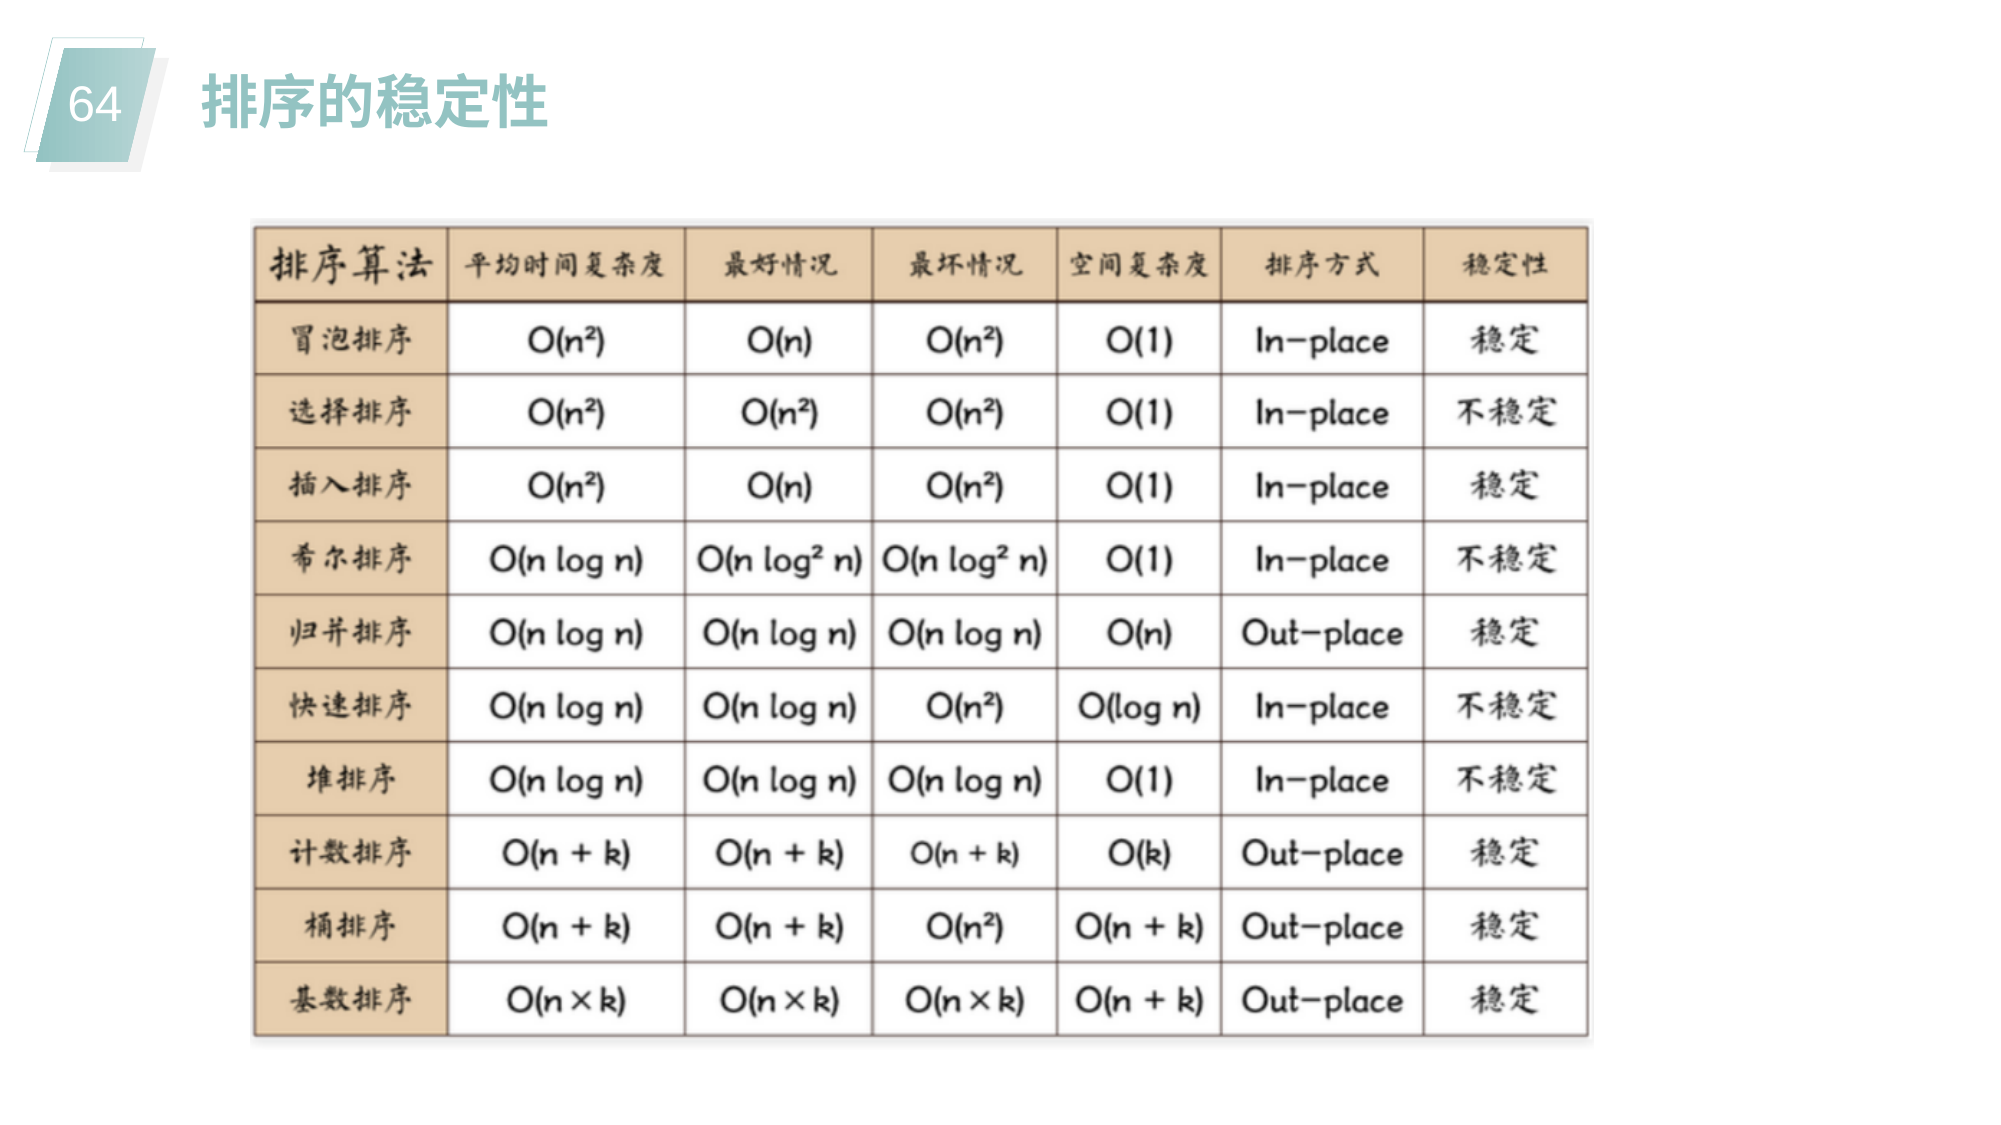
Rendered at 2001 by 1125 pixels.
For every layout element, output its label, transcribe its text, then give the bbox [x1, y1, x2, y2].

text_box 排序的稳定性 [185, 58, 645, 143]
picture [250, 218, 1594, 1050]
